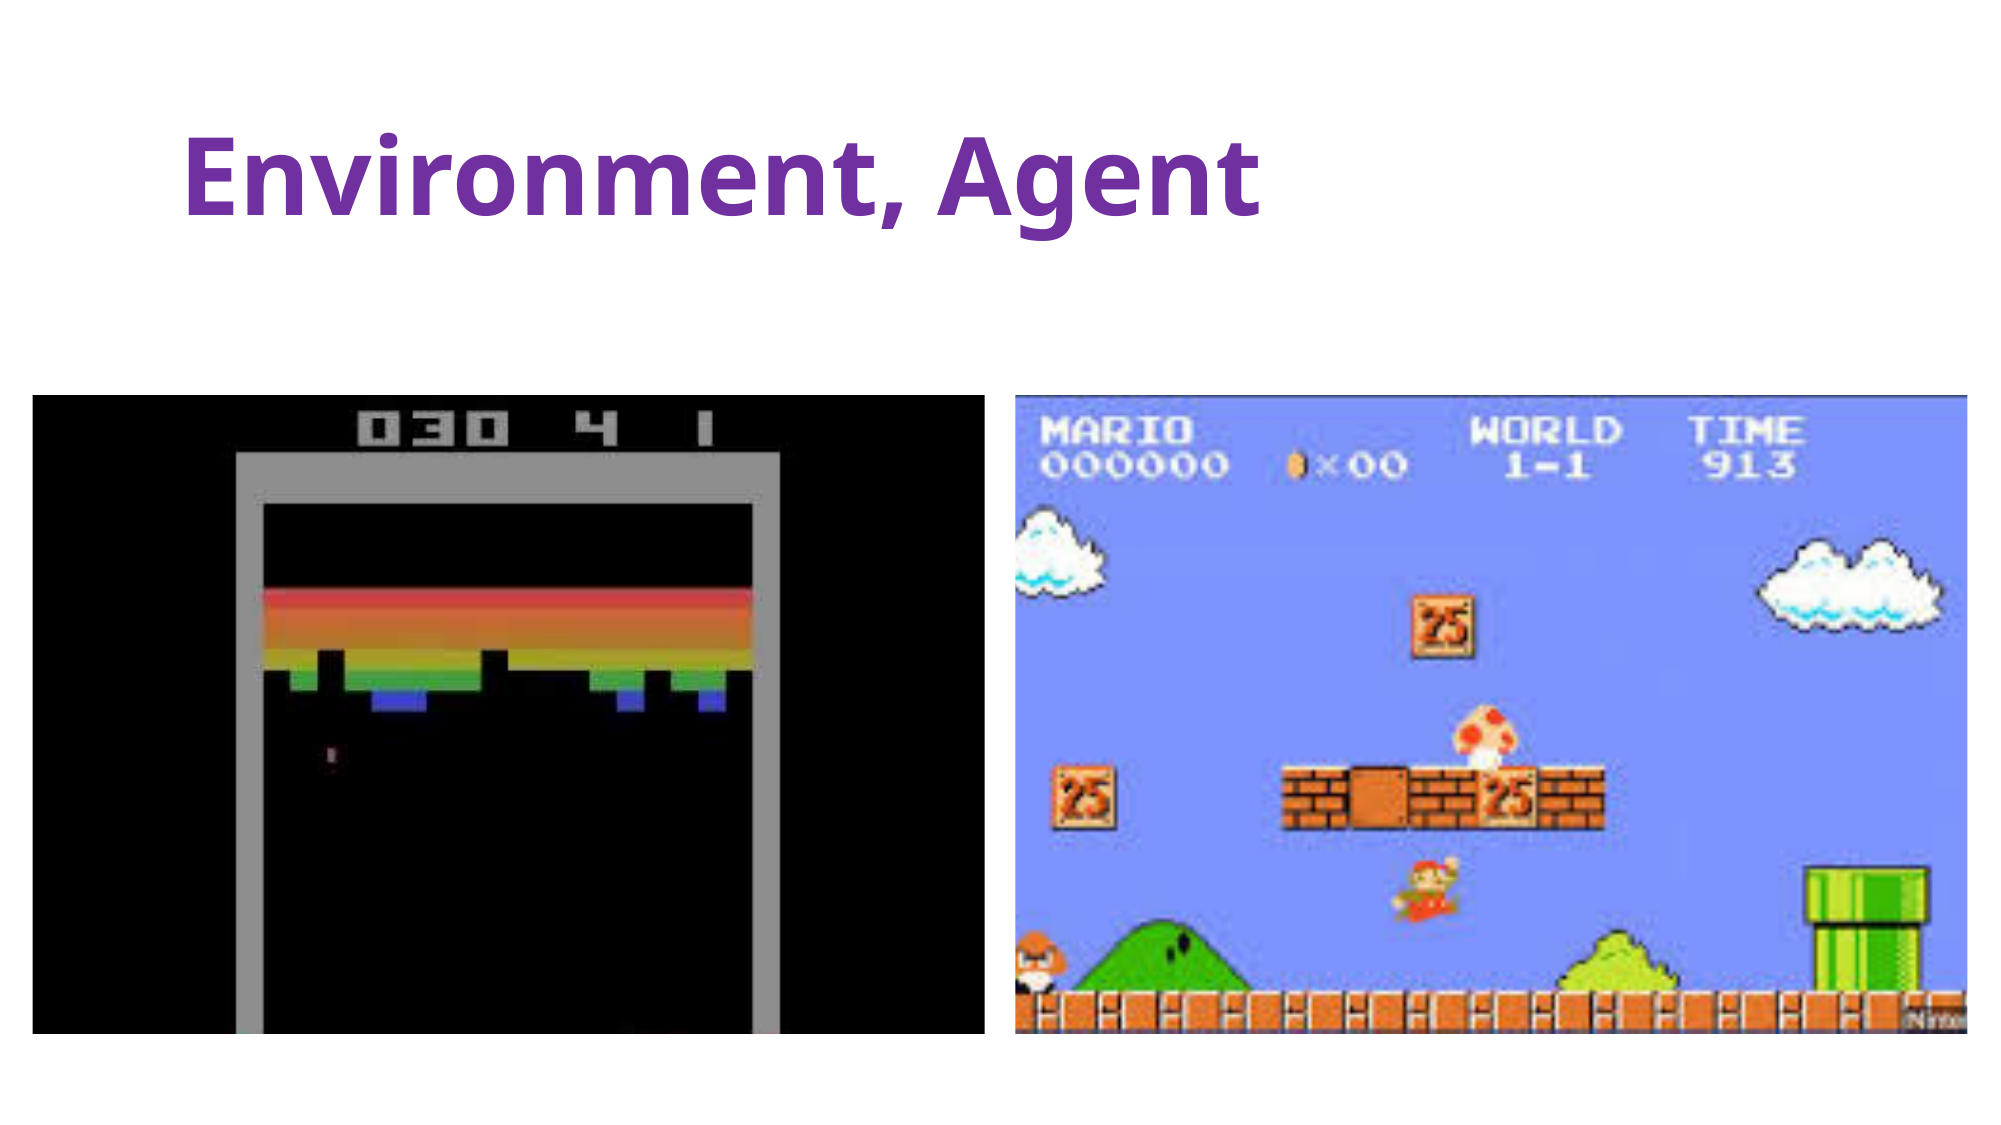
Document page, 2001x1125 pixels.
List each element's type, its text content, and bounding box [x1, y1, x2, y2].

picture [1015, 395, 1968, 1034]
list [32, 395, 985, 1034]
title Environment, Agent [164, 27, 1835, 246]
